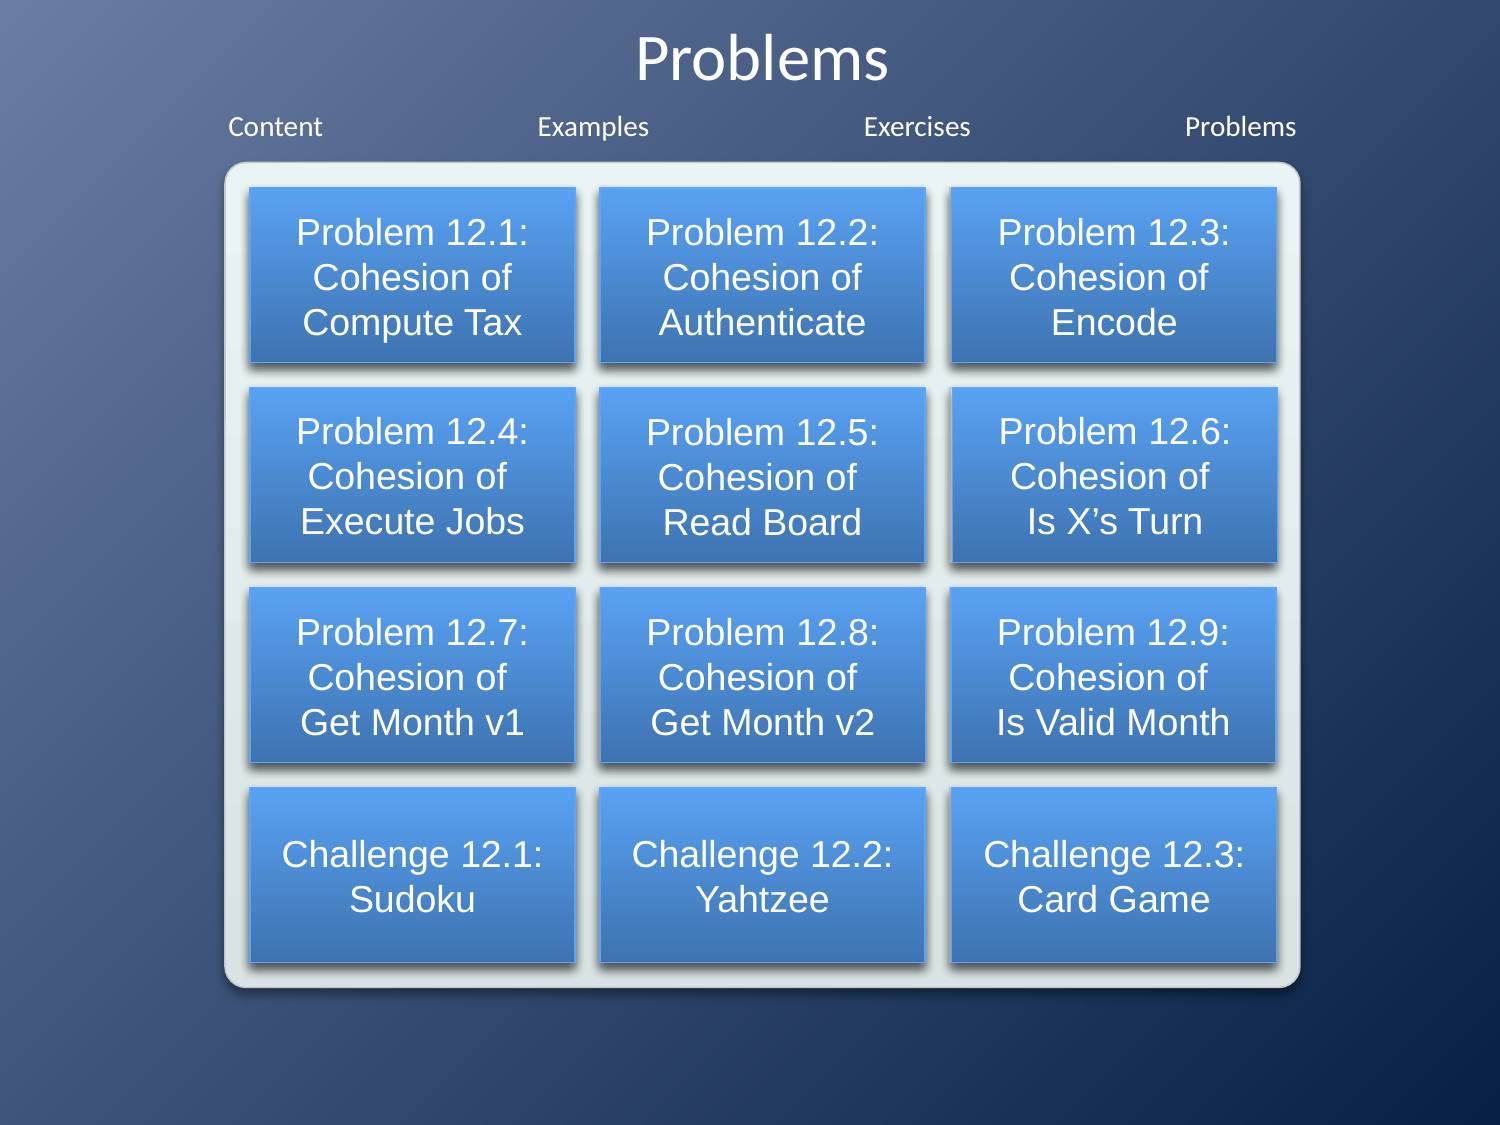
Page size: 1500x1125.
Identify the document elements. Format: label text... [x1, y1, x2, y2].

text_box Problem 12.6: Cohesion of Is X’s Turn [952, 387, 1278, 563]
text_box Problem 12.7: Cohesion of Get Month v1 [249, 587, 575, 763]
title Problems [225, 16, 1300, 92]
text_box Problem 12.4: Cohesion of Execute Jobs [249, 387, 575, 563]
text_box Challenge 12.1: Sudoku [249, 787, 575, 963]
text_box Problem 12.9: Cohesion of Is Valid Month [950, 587, 1276, 763]
text_box Challenge 12.2: Yahtzee [600, 787, 925, 963]
text_box Problem 12.3: Cohesion of Encode [951, 187, 1277, 363]
text_box Problem 12.8: Cohesion of Get Month v2 [600, 587, 926, 763]
text_box Problem 12.5: Cohesion of Read Board [600, 387, 925, 563]
text_box Challenge 12.3: Card Game [951, 787, 1277, 963]
text_box Problem 12.2: Cohesion of Authenticate [600, 187, 925, 363]
text_box Problem 12.1: Cohesion of Compute Tax [249, 187, 575, 363]
